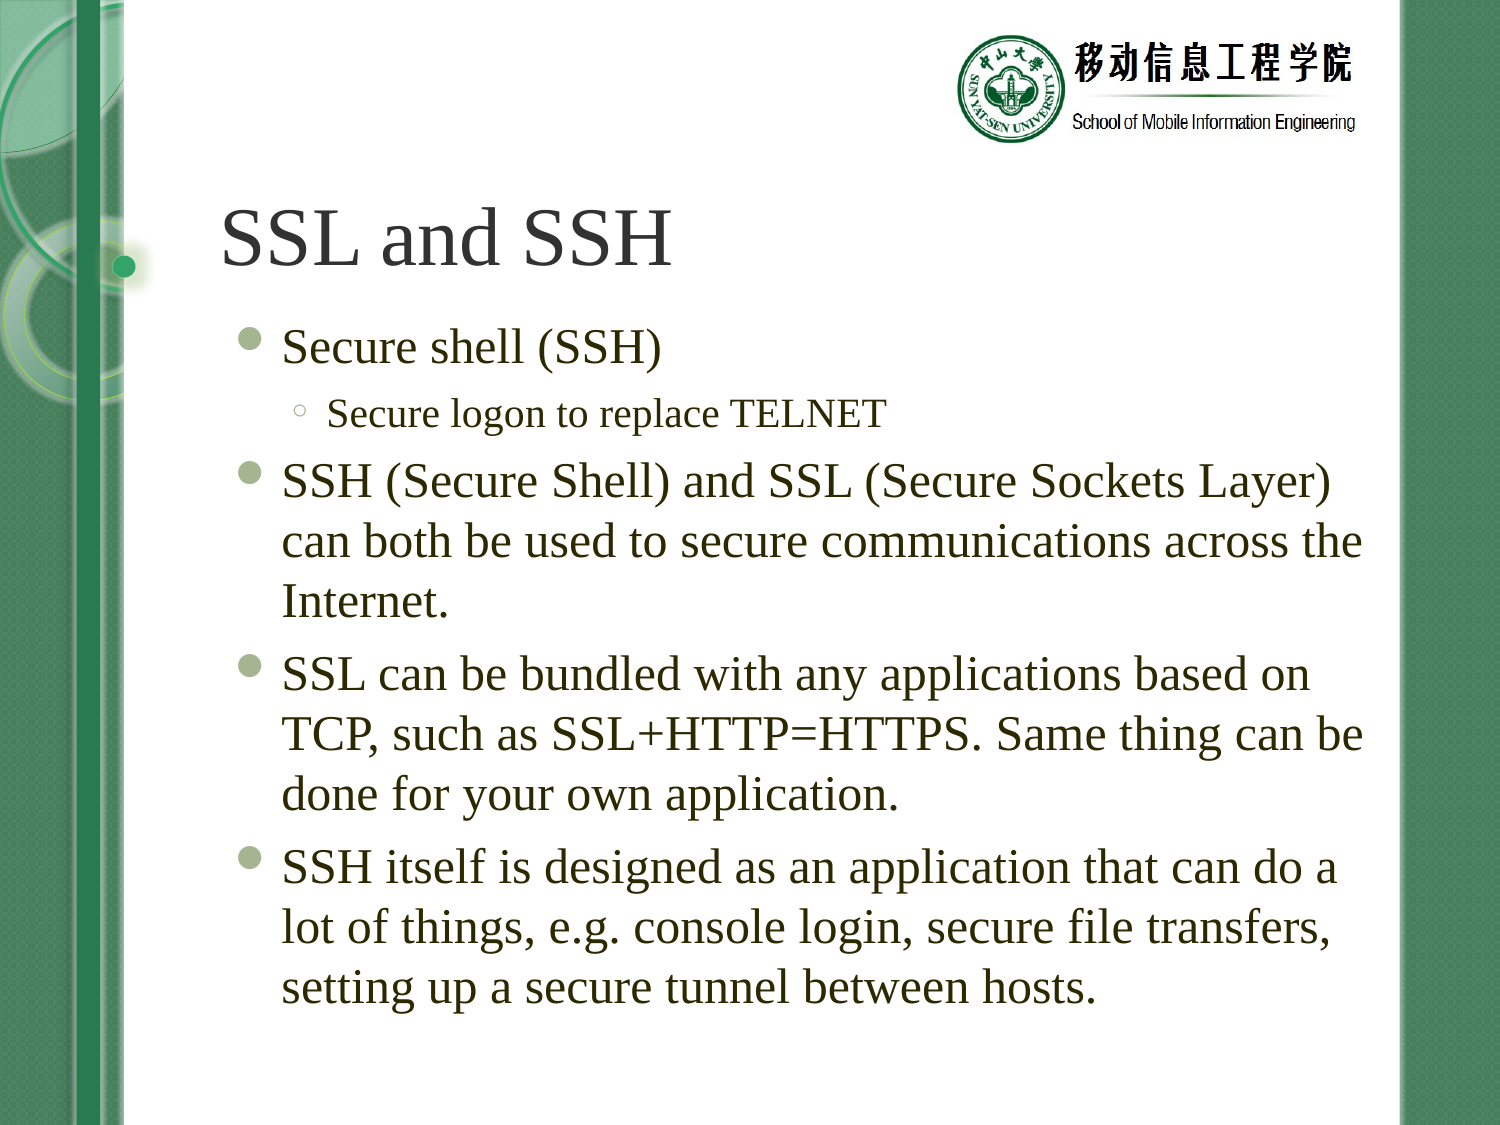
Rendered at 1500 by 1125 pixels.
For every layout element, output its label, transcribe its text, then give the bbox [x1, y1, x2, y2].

list Secure shell (SSH) Secure logon to replace TELNET SSH (Secure Shell) and SSL (Secure Sockets Layer) can both be used to secure communications across the Internet. SSL can be bundled with any applications based on TCP, such as SSL+HTTP=HTTPS. Same thing can be done for your own application. SSH itself is designed as an application that can do a lot of things, e.g. console login, secure file transfers, setting up a secure tunnel between hosts. [206, 306, 1400, 1024]
picture [950, 30, 1365, 138]
title SSL and SSH [204, 138, 1388, 327]
